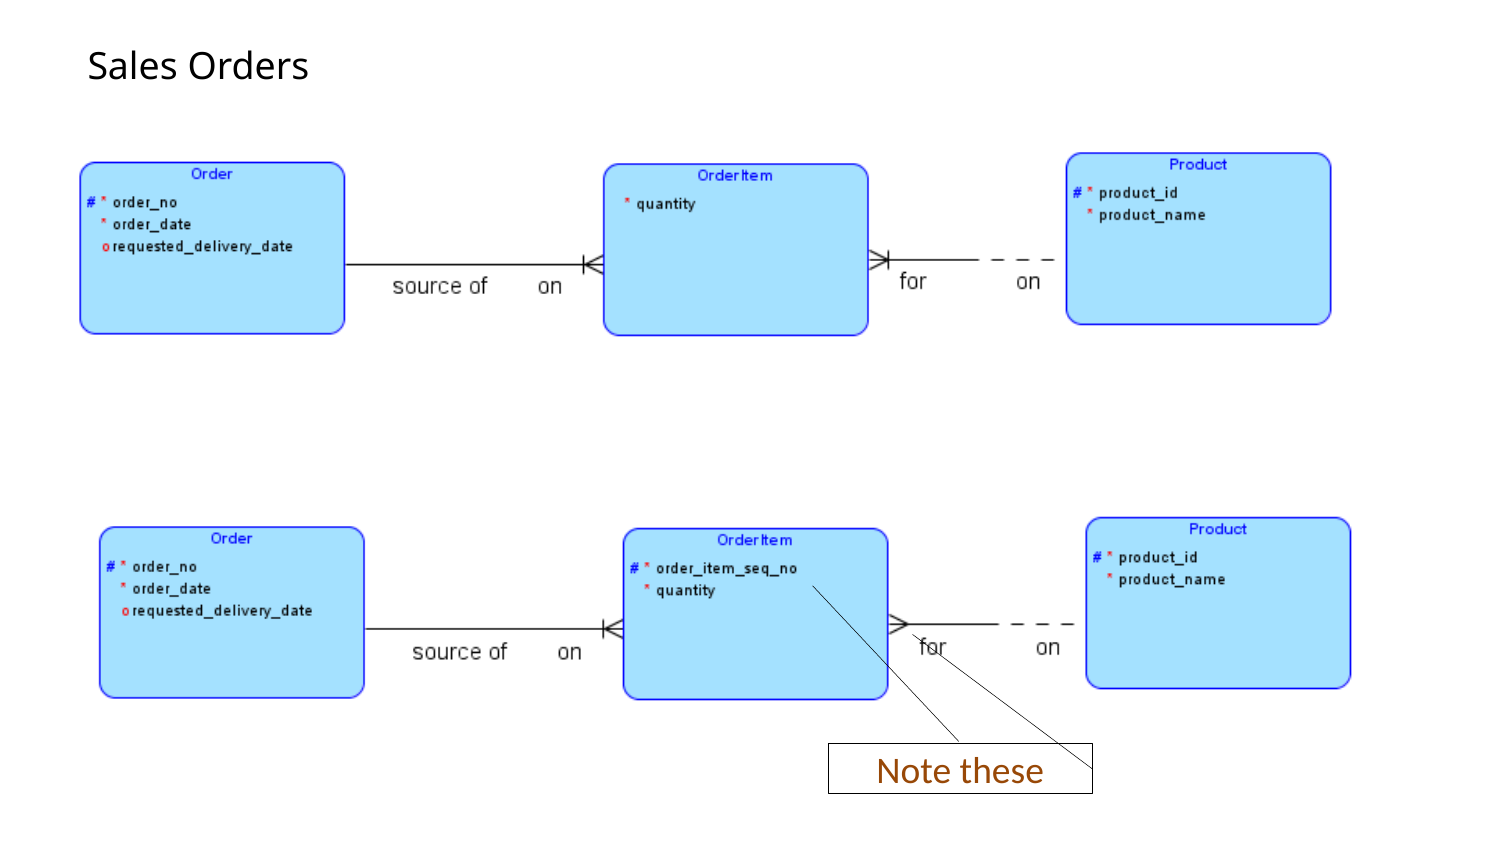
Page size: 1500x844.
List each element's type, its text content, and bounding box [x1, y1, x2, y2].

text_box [912, 634, 961, 744]
picture [49, 118, 1363, 360]
text_box Sales Orders [72, 34, 325, 95]
picture [54, 477, 1401, 735]
text_box Note these [827, 743, 1094, 796]
